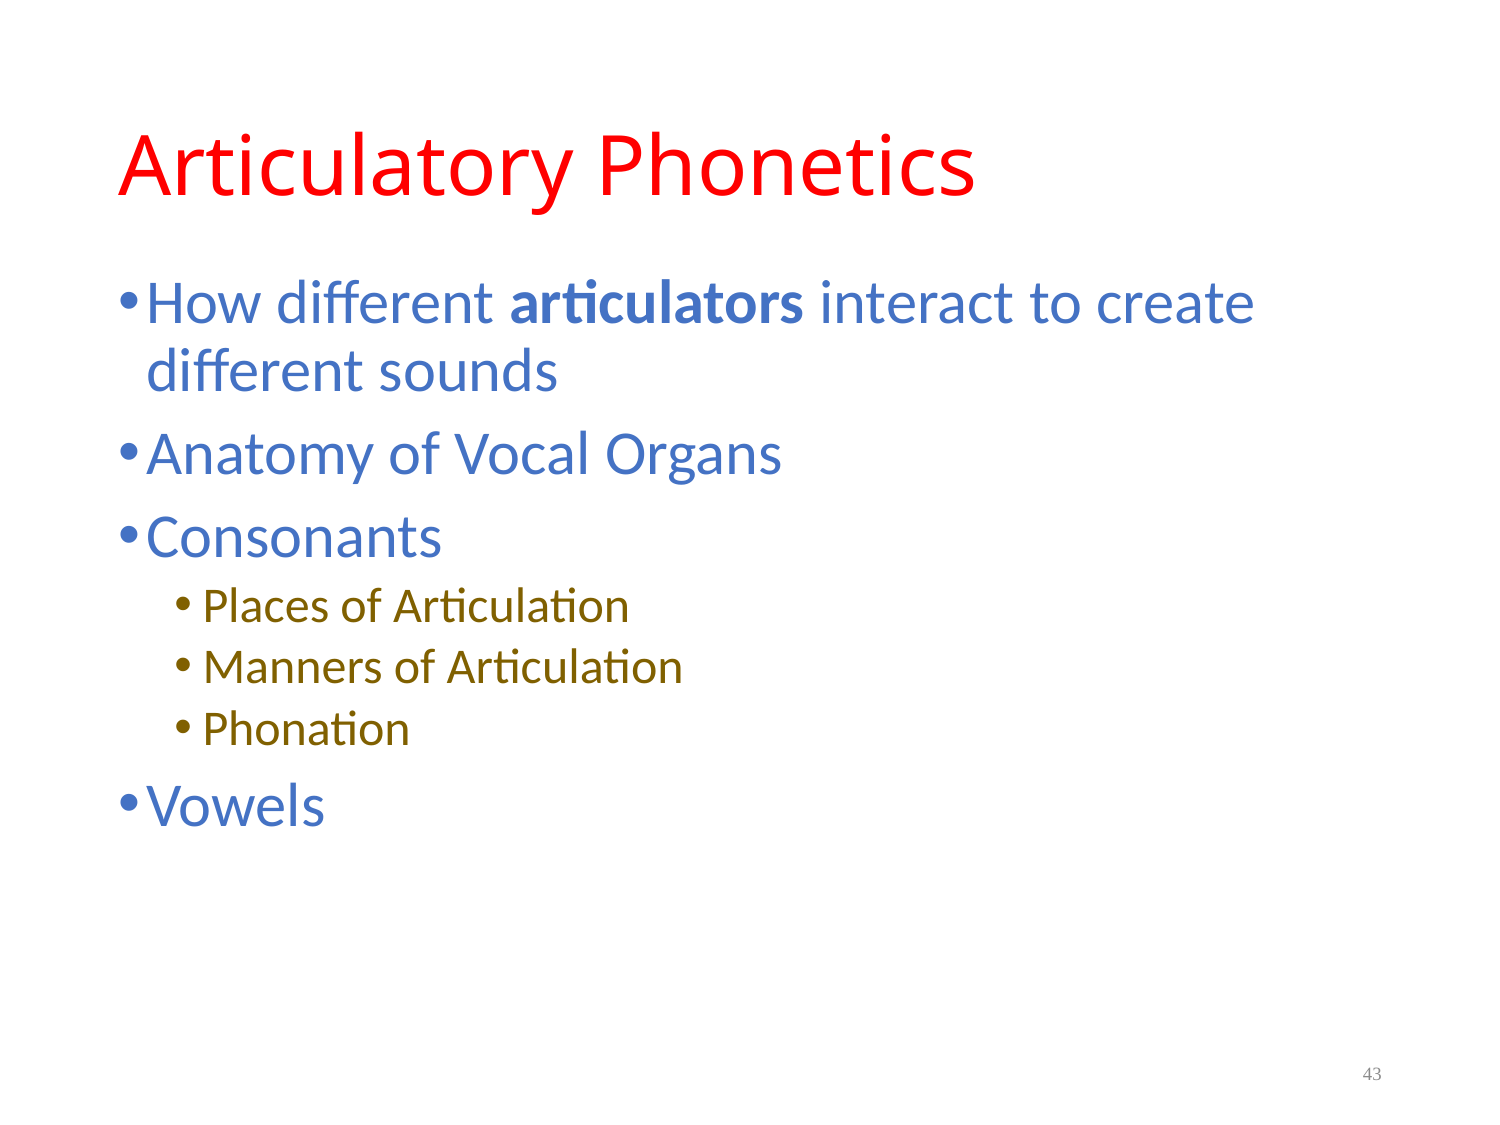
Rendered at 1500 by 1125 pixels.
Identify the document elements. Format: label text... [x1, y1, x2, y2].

list How different articulators interact to create different sounds Anatomy of Vocal Organs Consonants Places of Articulation Manners of Articulation Phonation Vowels [103, 262, 1397, 1014]
title Articulatory Phonetics [103, 59, 1397, 262]
slide_number 43 [1059, 1042, 1397, 1103]
